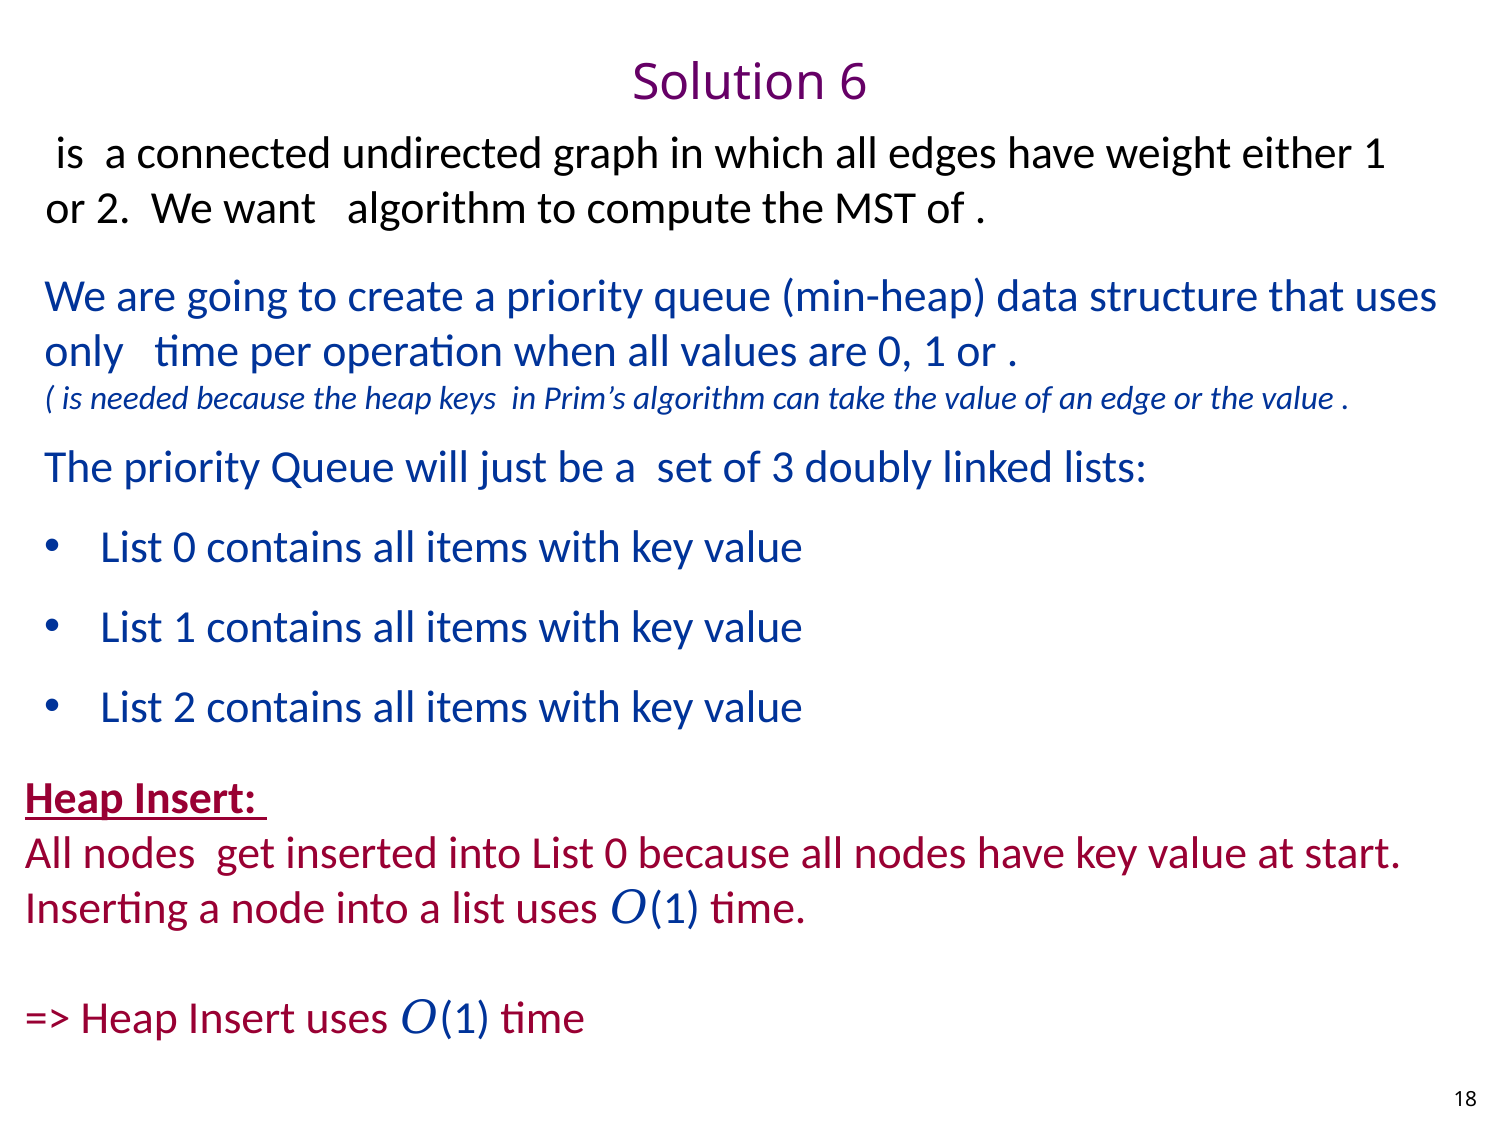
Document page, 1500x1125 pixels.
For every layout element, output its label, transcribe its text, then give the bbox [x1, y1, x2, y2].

slide_number 18 [1179, 1081, 1493, 1119]
title Solution 6 [0, 50, 1500, 125]
